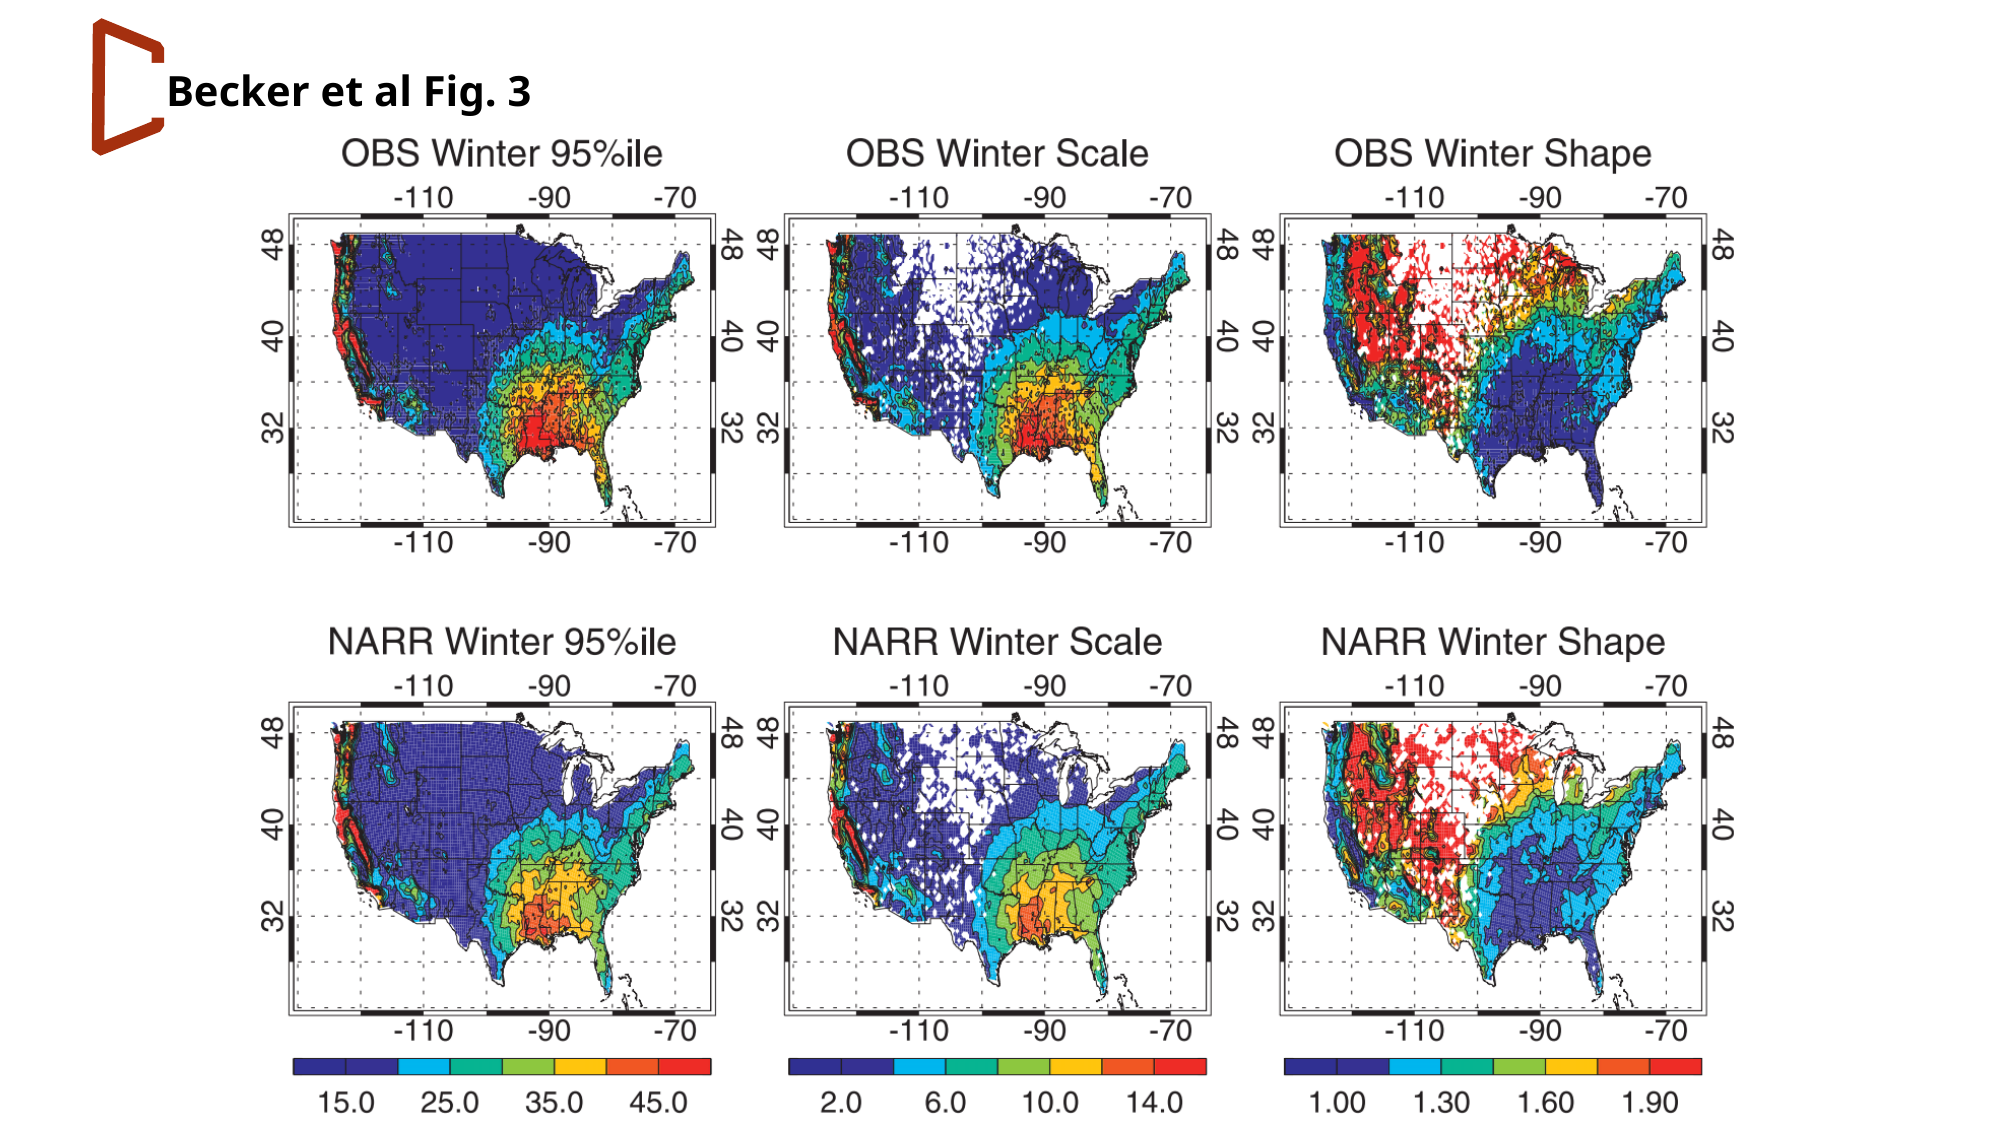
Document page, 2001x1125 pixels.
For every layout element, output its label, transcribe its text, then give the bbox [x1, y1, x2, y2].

picture [254, 126, 1746, 1125]
list Becker et al Fig. 3 [151, 62, 631, 118]
